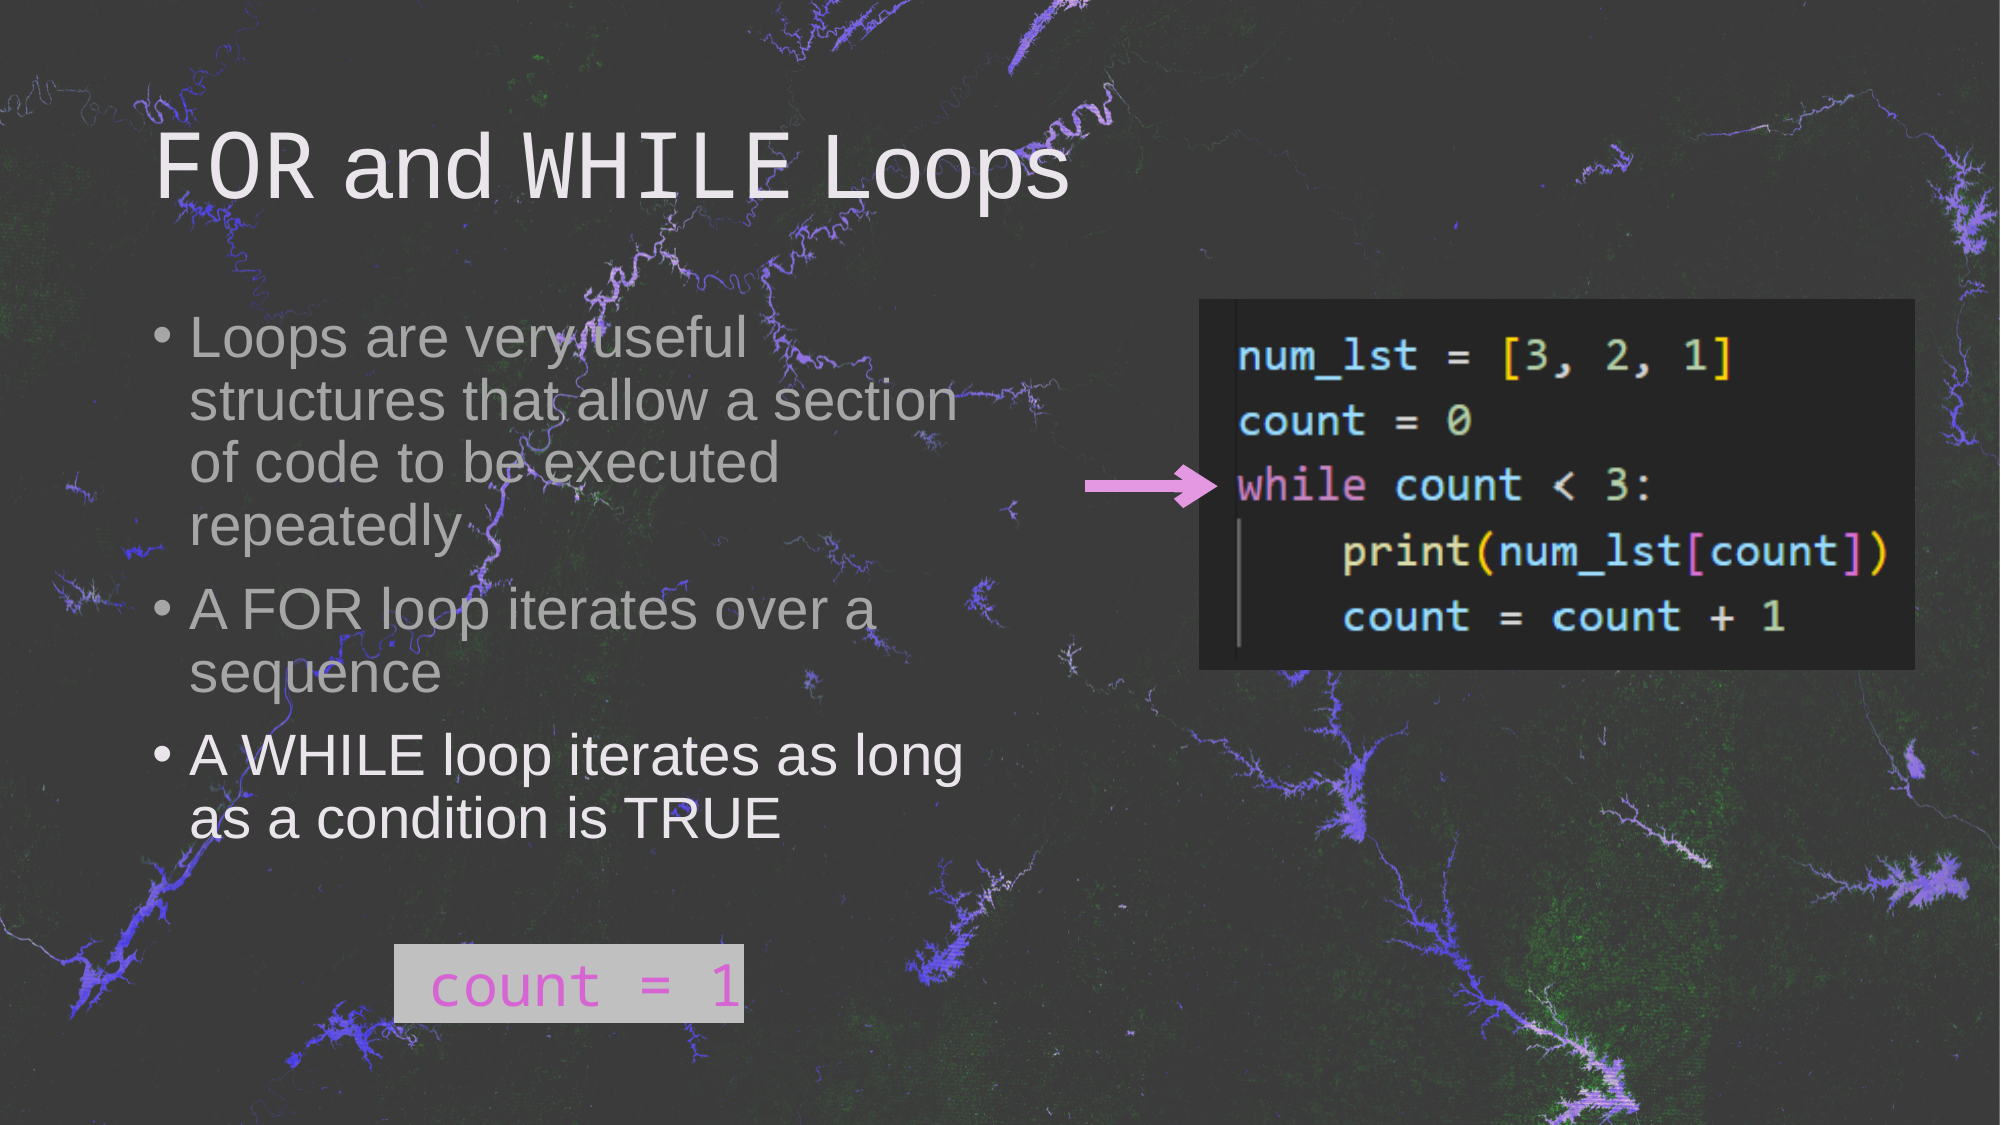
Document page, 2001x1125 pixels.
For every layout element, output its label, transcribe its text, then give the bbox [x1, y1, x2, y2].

picture [0, 0, 2000, 1125]
title FOR and WHILE Loops [137, 59, 1863, 278]
list Loops are very useful structures that allow a section of code to be executed repeatedly A FOR loop iterates over a sequence A WHILE loop iterates as long as a condition is TRUE count = 1 [137, 299, 1000, 1066]
